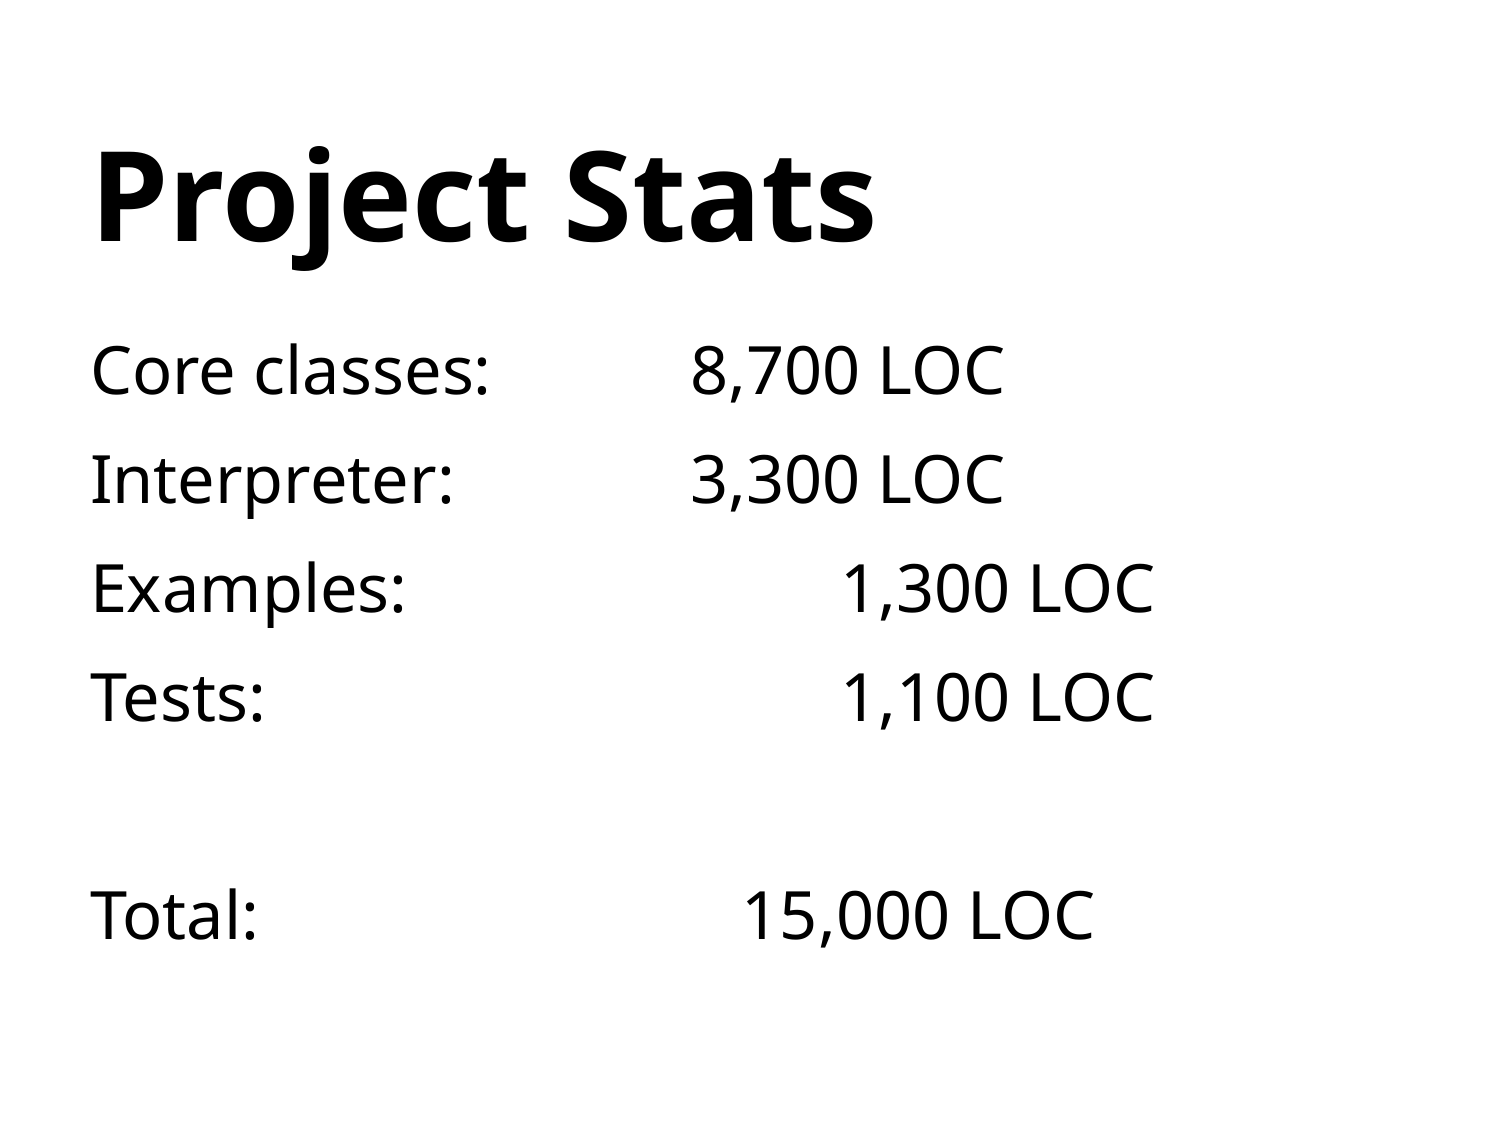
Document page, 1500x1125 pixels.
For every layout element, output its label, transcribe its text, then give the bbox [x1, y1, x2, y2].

list Core classes: 8,700 LOC Interpreter: 3,300 LOC Examples: 1,300 LOC Tests: 1,100 LOC Total: 15,000 LOC [74, 319, 1426, 1013]
title Project Stats [74, 97, 1426, 286]
